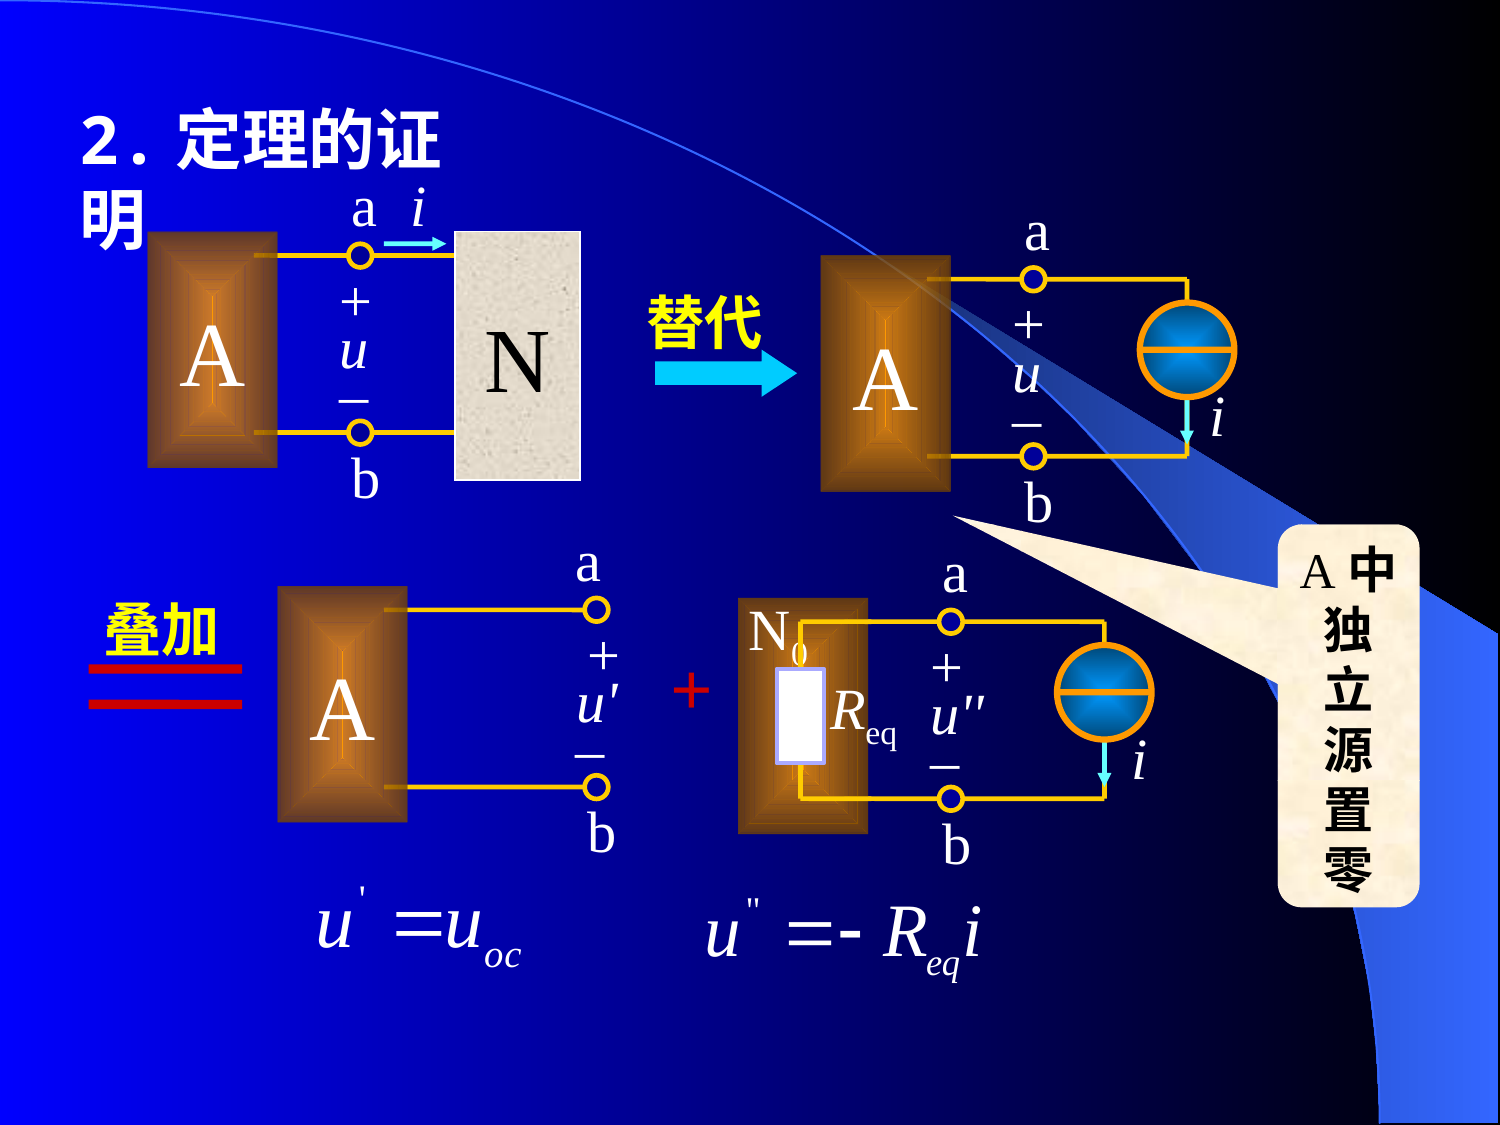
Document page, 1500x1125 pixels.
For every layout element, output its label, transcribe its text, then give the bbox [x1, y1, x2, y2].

text_box + [663, 633, 728, 738]
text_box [678, 881, 993, 996]
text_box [631, 278, 798, 398]
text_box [88, 585, 272, 705]
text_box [926, 184, 1258, 542]
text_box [776, 621, 916, 799]
text_box 2.定理的证明 [64, 90, 502, 265]
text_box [289, 869, 532, 978]
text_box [277, 515, 659, 873]
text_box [734, 526, 1176, 885]
text_box A中独立源置零 [1179, 524, 1420, 908]
text_box A [820, 255, 921, 492]
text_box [147, 160, 581, 518]
